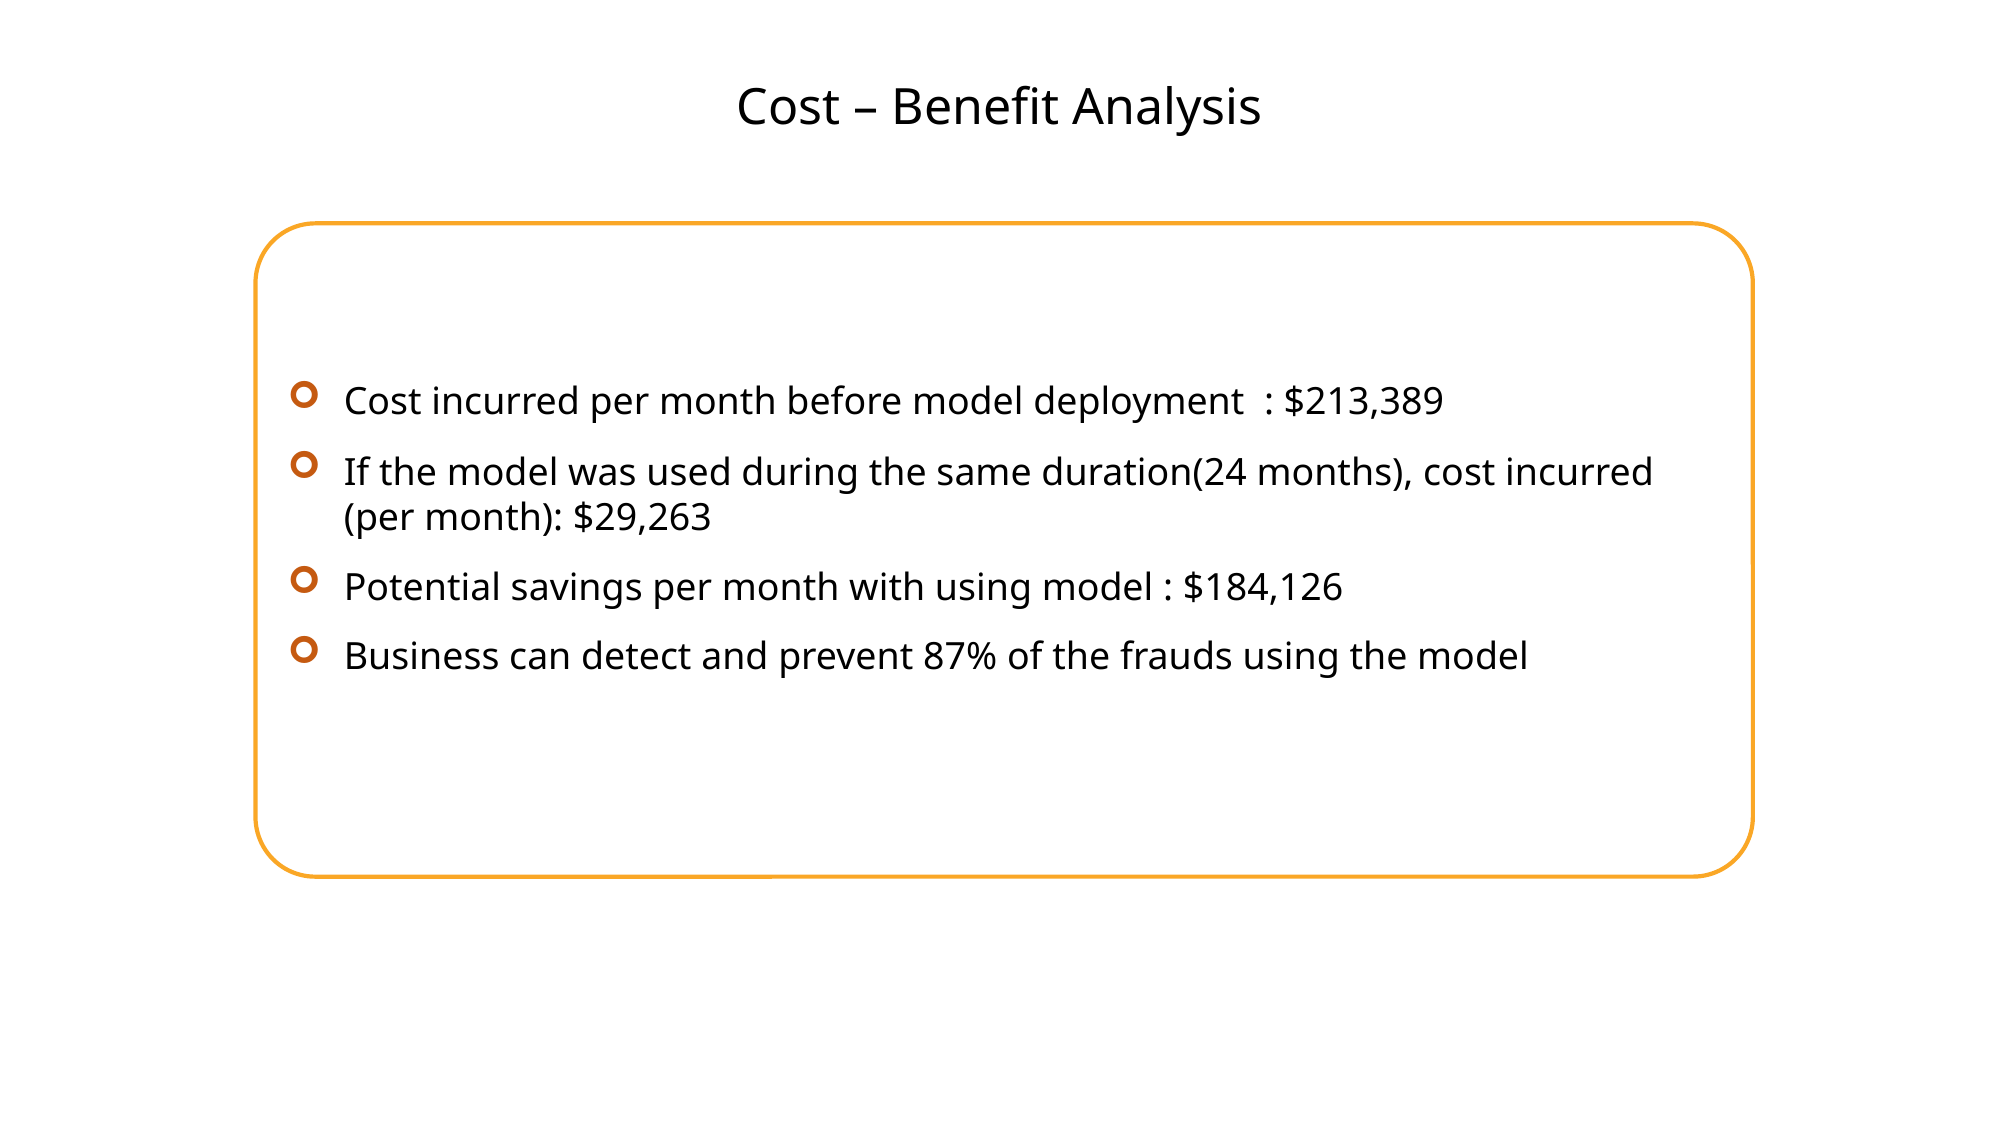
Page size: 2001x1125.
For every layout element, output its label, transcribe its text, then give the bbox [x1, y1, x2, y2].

text_box Cost incurred per month before model deployment : $213,389 If the model was used during the same duration(24 months), cost incurred (per month): $29,263 Potential savings per month with using model : $184,126 Business can detect and prevent 87% of the frauds using the model [253, 221, 1755, 879]
text_box Cost – Benefit Analysis [255, 62, 1745, 148]
